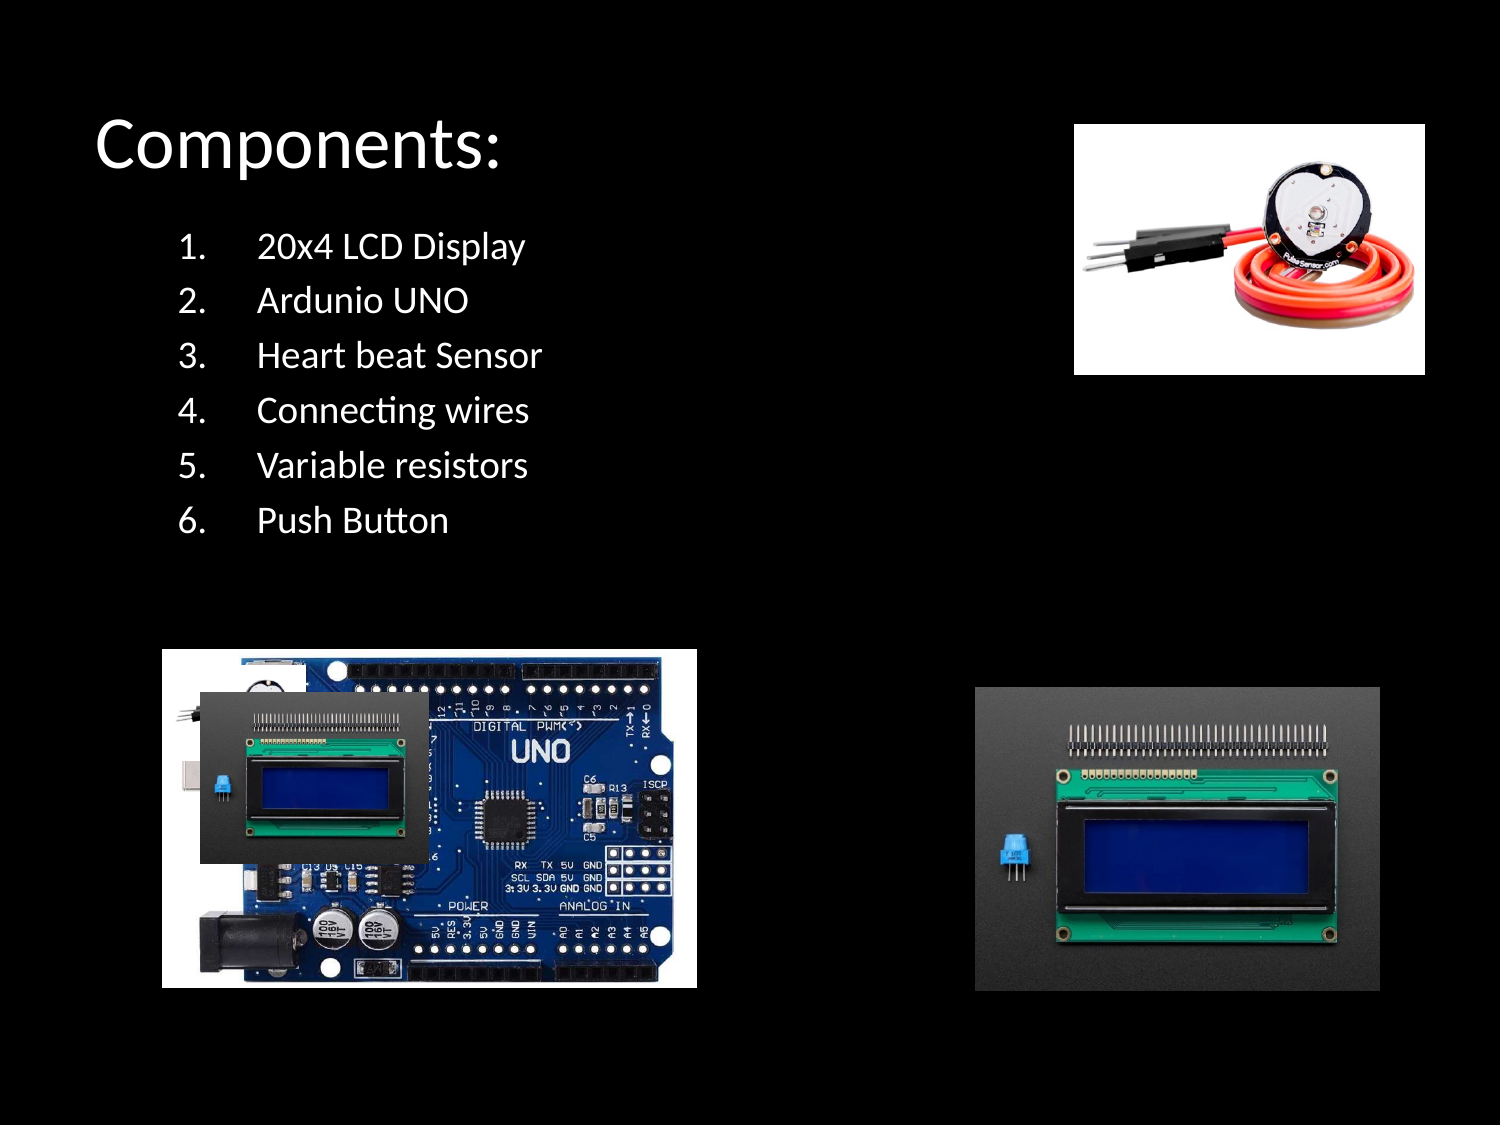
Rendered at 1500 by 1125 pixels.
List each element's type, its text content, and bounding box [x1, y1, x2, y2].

picture [162, 649, 697, 988]
title Components: [75, 45, 525, 233]
picture [1074, 124, 1426, 376]
list 20x4 LCD Display Ardunio UNO Heart beat Sensor Connecting wires Variable resistors Push Button [162, 212, 1425, 550]
picture [974, 687, 1380, 991]
